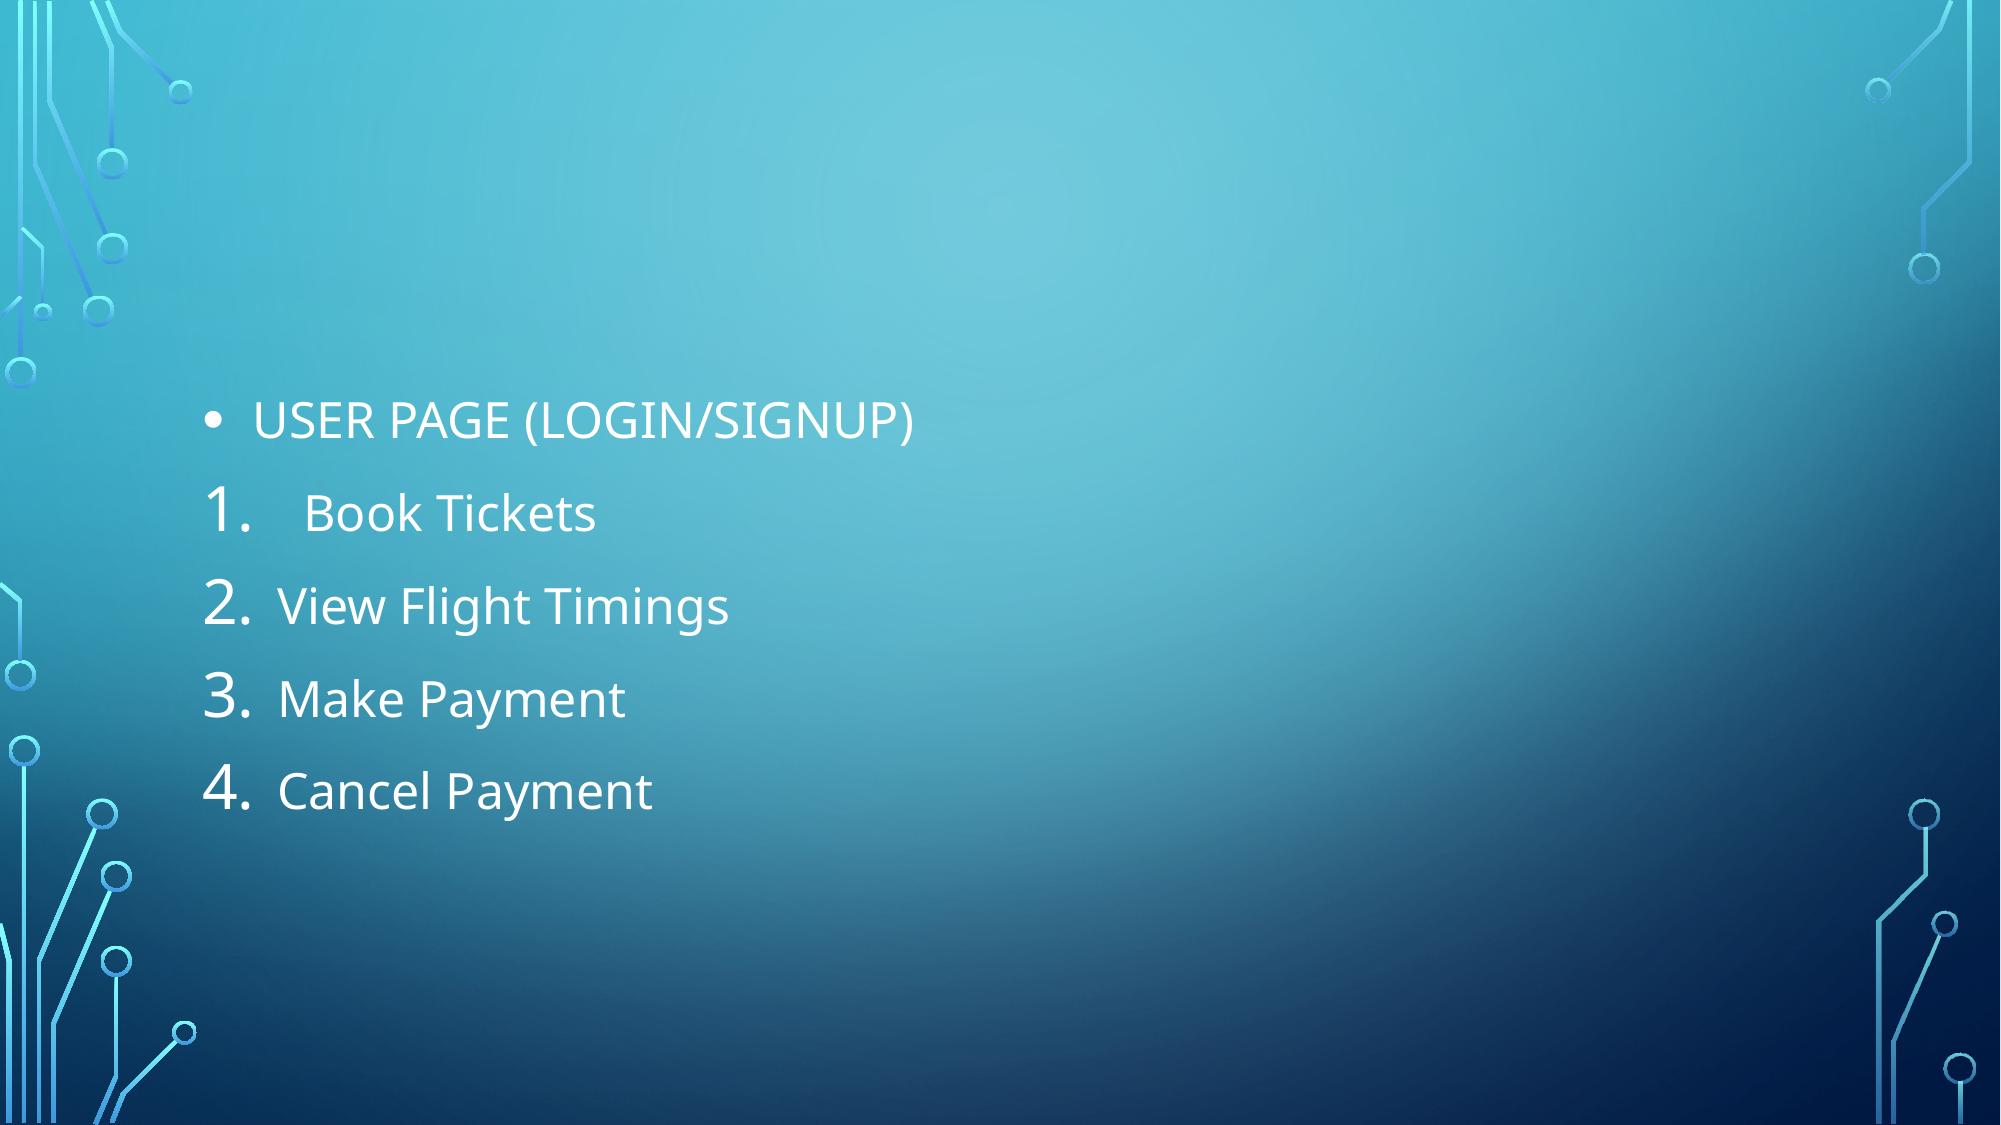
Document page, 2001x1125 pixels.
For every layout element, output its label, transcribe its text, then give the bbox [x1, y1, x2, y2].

list USER PAGE (LOGIN/SIGNUP) Book Tickets View Flight Timings Make Payment Cancel Payment [187, 369, 1813, 950]
